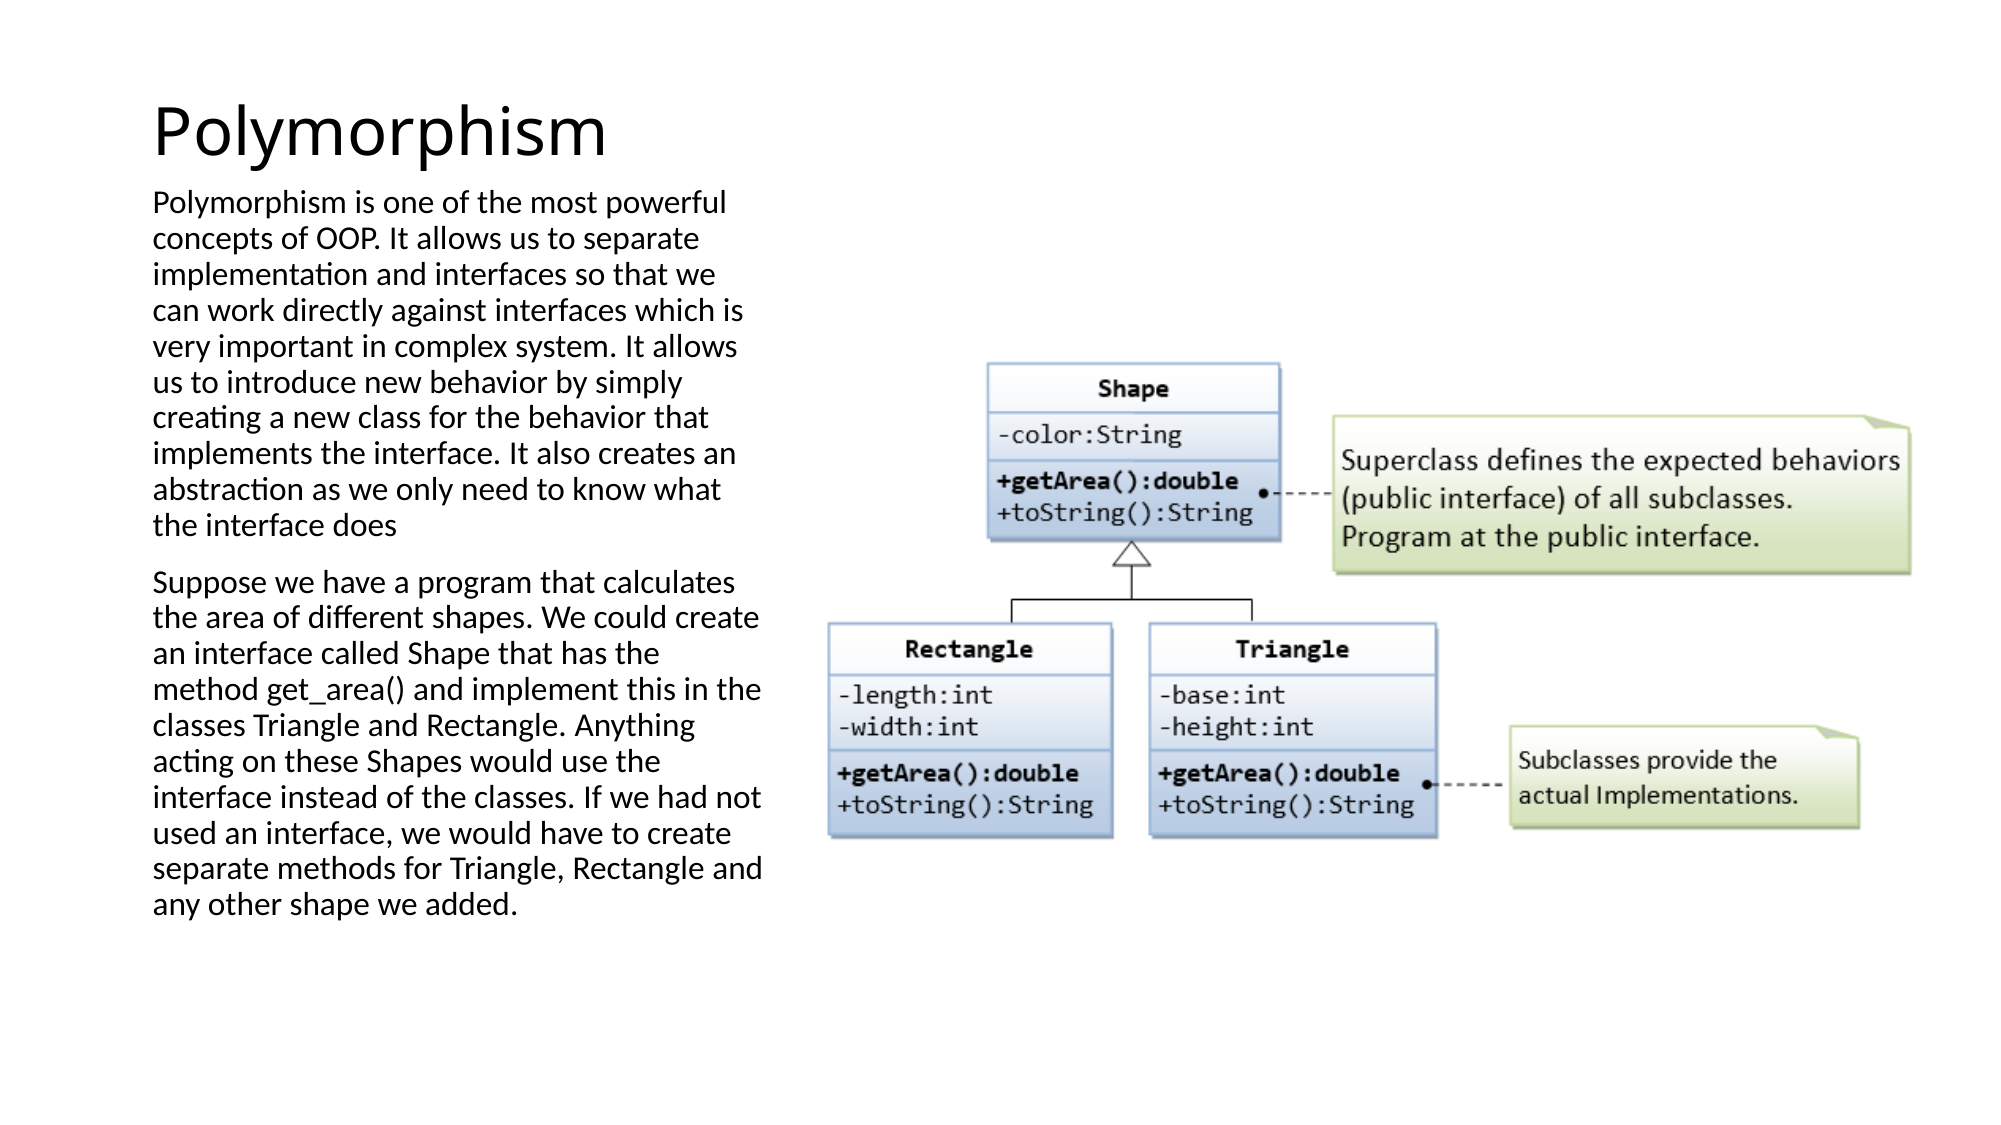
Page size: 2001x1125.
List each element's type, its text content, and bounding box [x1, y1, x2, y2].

list Polymorphism is one of the most powerful concepts of OOP. It allows us to separate implementation and interfaces so that we can work directly against interfaces which is very important in complex system. It allows us to introduce new behavior by simply creating a new class for the behavior that implements the interface. It also creates an abstraction as we only need to know what the interface does Suppose we have a program that calculates the area of different shapes. We could create an interface called Shape that has the method get_area() and implement this in the classes Triangle and Rectangle. Anything acting on these Shapes would use the interface instead of the classes. If we had not used an interface, we would have to create separate methods for Triangle, Rectangle and any other shape we added. [137, 177, 783, 963]
title Polymorphism [137, 75, 783, 177]
picture [812, 348, 1936, 858]
